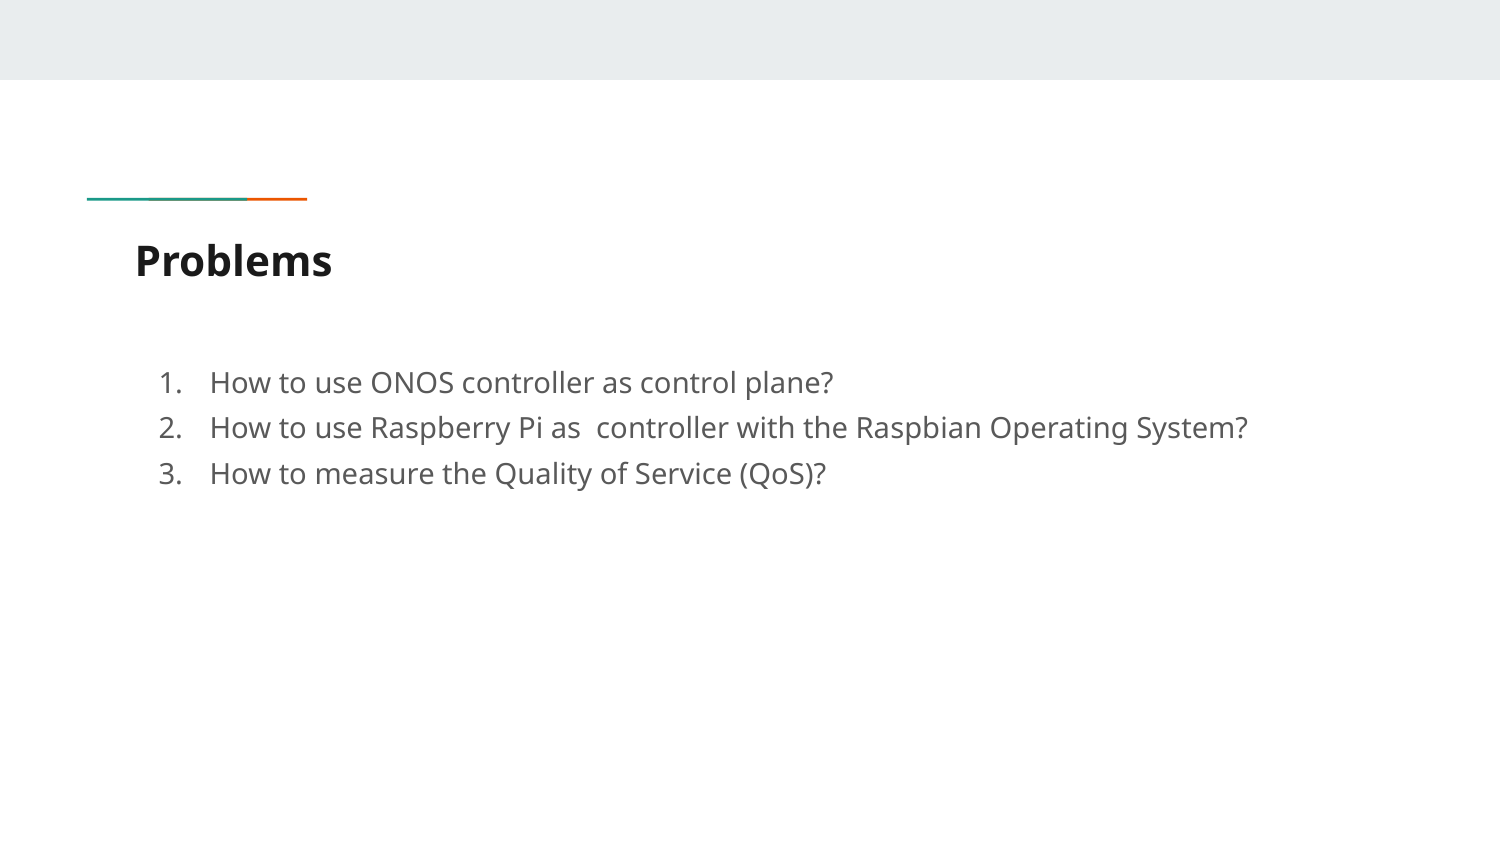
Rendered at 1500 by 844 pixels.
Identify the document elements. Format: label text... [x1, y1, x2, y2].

list How to use ONOS controller as control plane? How to use Raspberry Pi as controller with the Raspbian Operating System? How to measure the Quality of Service (QoS)? [119, 341, 1381, 520]
title Problems [119, 216, 1381, 305]
